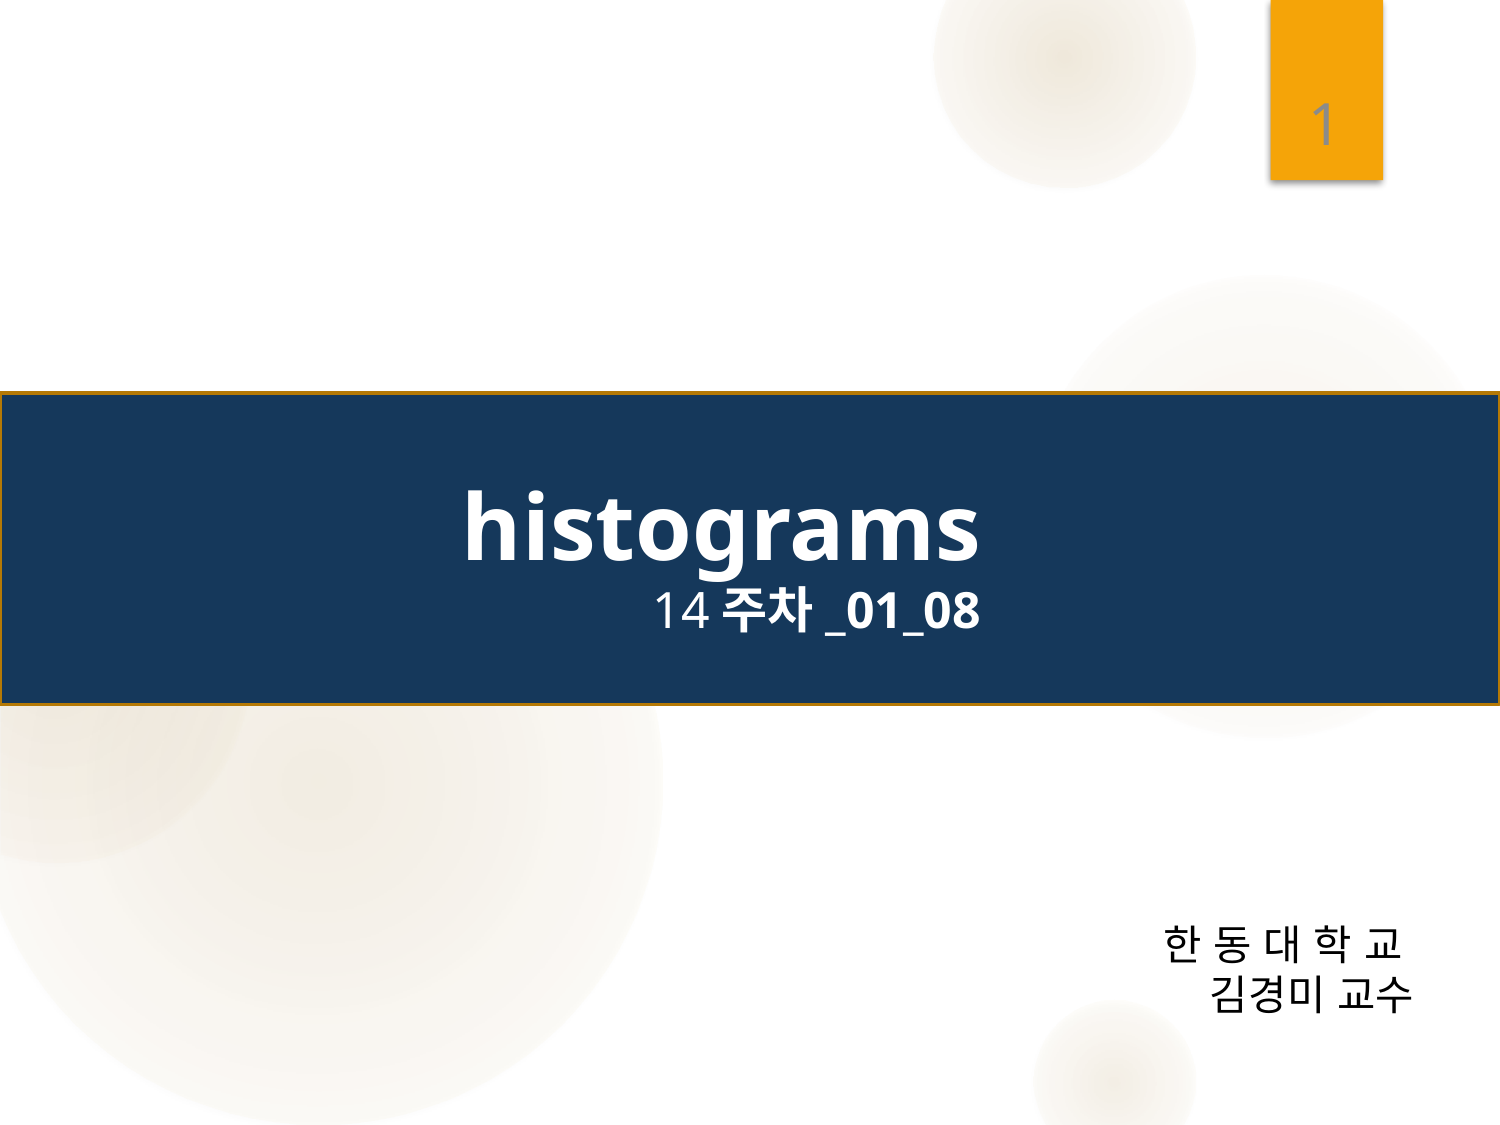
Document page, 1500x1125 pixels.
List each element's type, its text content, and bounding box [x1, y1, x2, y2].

title histograms 14주차_01_08 [0, 441, 996, 666]
text_box [0, 391, 1500, 706]
subtitle 한 동 대 학 교 김경미 교수 [967, 801, 1430, 1027]
slide_number 1 [1273, 48, 1378, 175]
